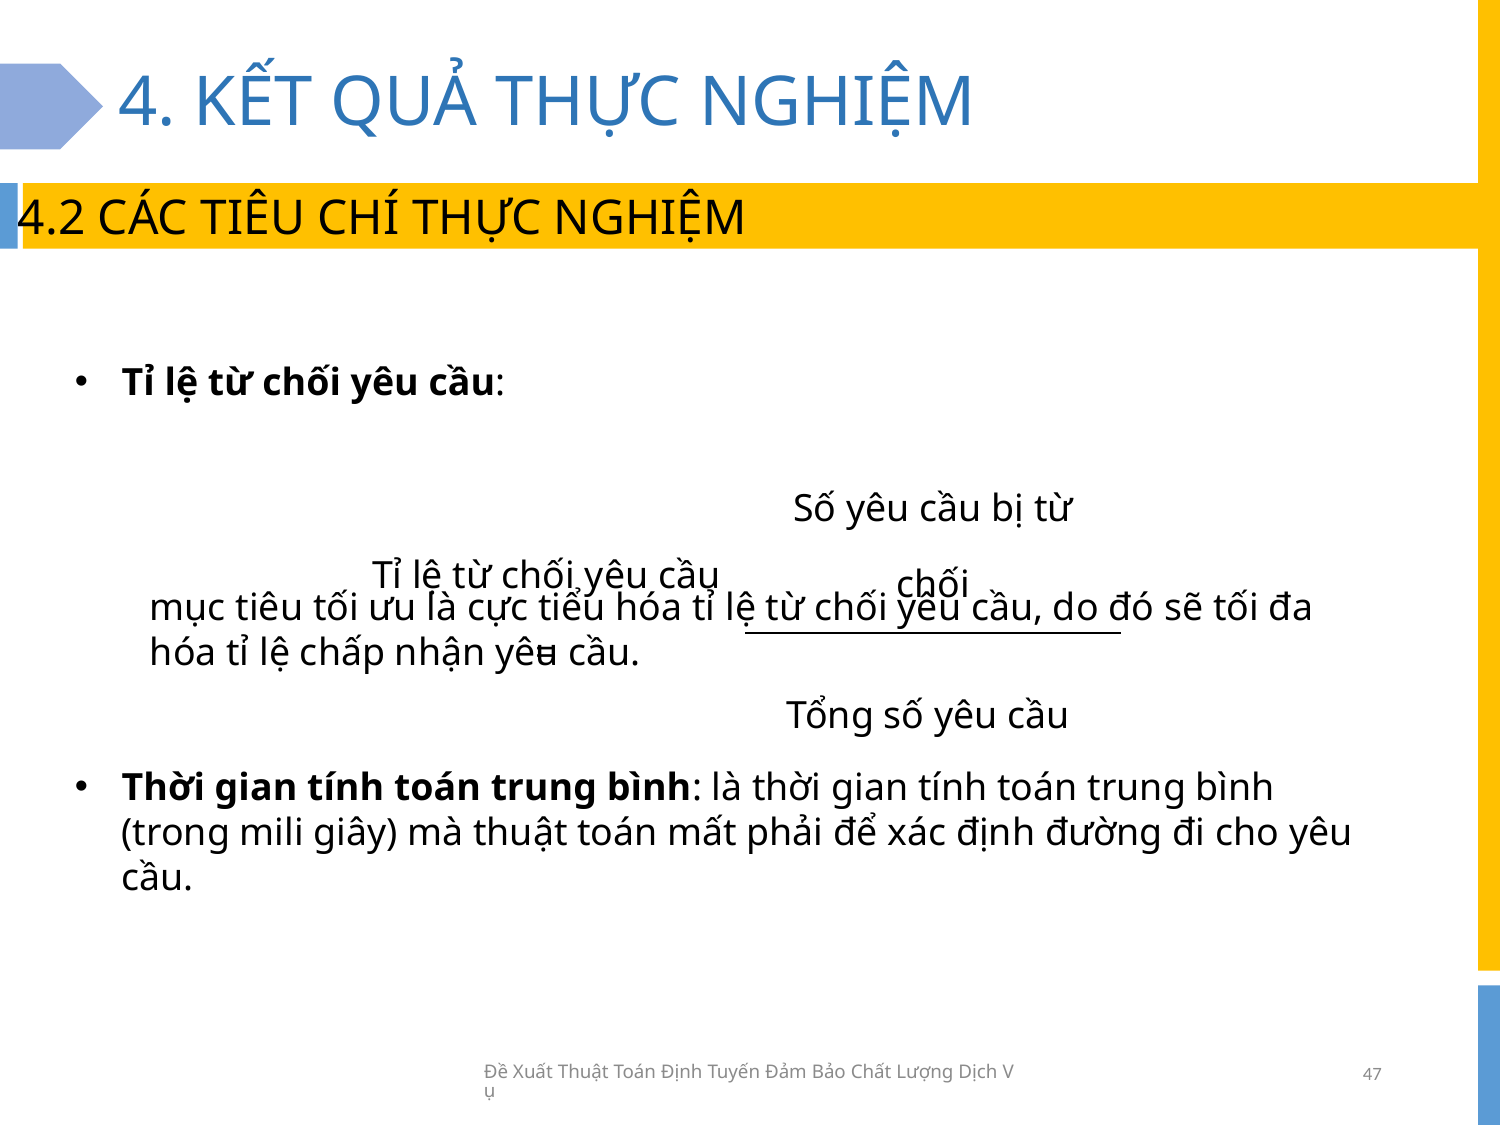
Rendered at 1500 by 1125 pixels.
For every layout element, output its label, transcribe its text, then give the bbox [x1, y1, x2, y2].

table_header Số yêu cầu bị từ chối [745, 431, 1121, 632]
slide_number 47 [1059, 1042, 1397, 1103]
table_header Tỉ lệ từ chối yêu cầu = [272, 431, 745, 768]
title 4. KẾT QUẢ THỰC NGHIỆM [103, 27, 1397, 179]
table_cell Tổng số yêu cầu [745, 634, 1121, 768]
text_box Tỉ lệ từ chối yêu cầu: mục tiêu tối ưu là cực tiểu hóa tỉ lệ từ chối yêu cầu, do đó sẽ tối đa hóa tỉ lệ chấp nhận yêu cầu. Thời gian tính toán trung bình: là thời gian tính toán trung bình (trong mili giây) mà thuật toán mất phải để xác định đường đi cho yêu cầu. [59, 350, 1397, 906]
footer Đề Xuất Thuật Toán Định Tuyến Đảm Bảo Chất Lượng Dịch Vụ [468, 1042, 1032, 1103]
text_box 4.2 CÁC TIÊU CHÍ THỰC NGHIỆM [3, 178, 763, 251]
